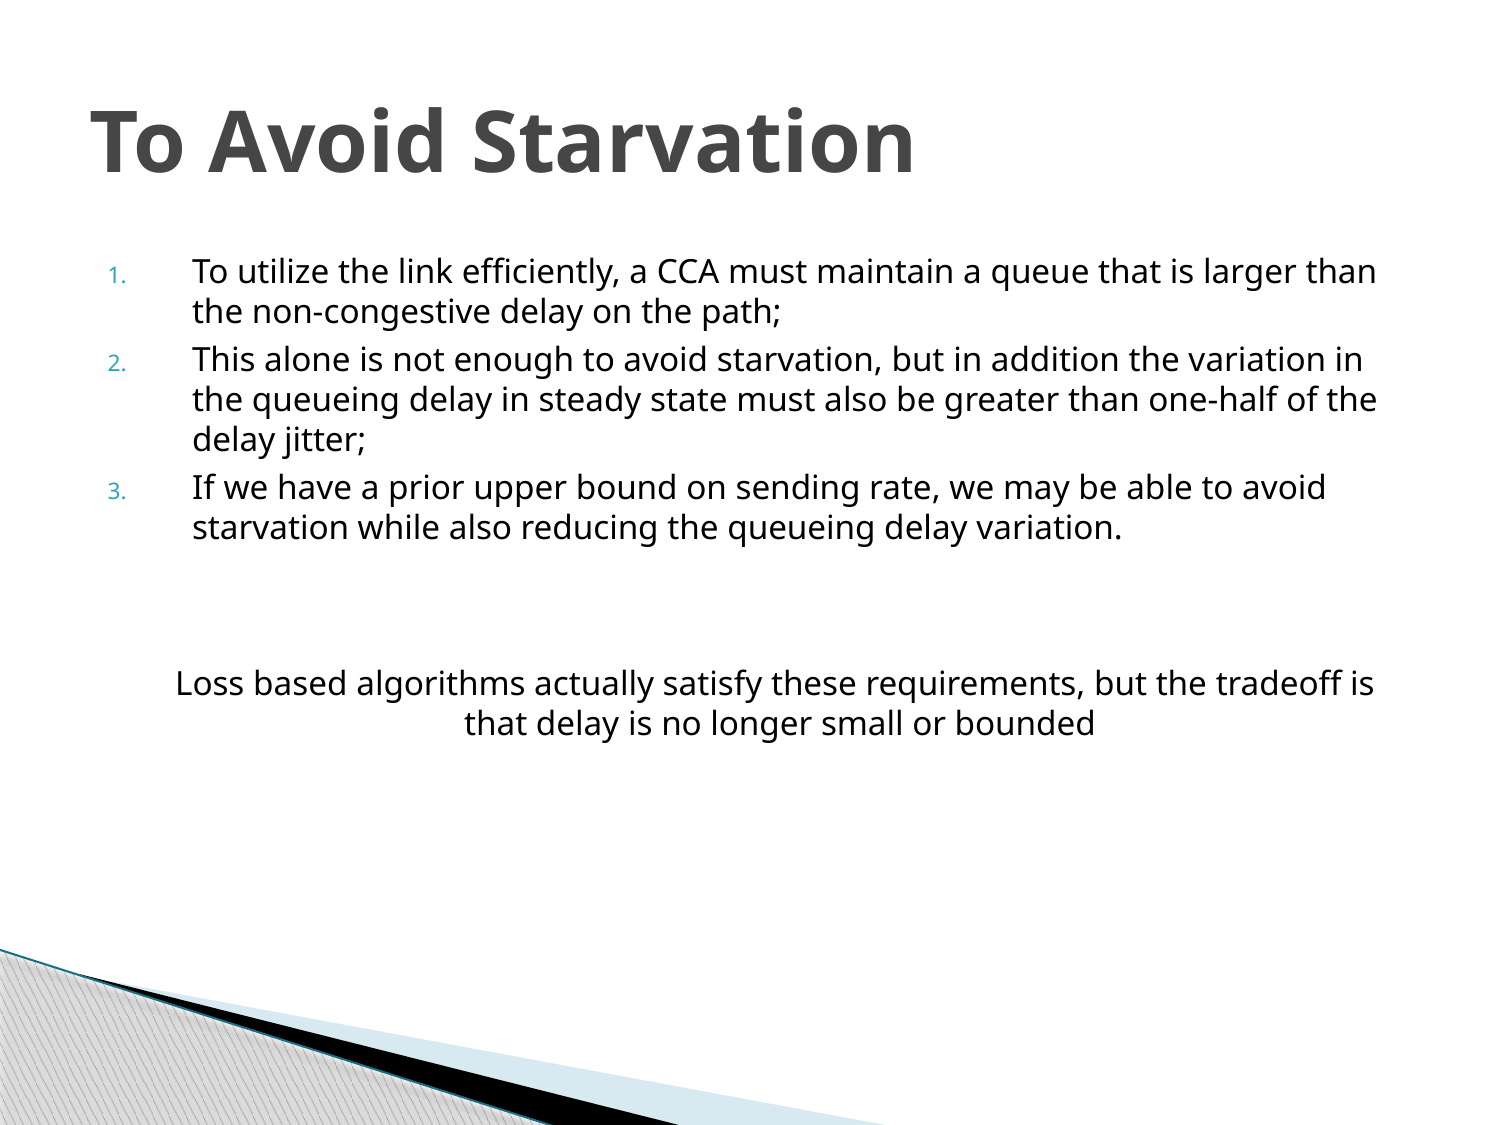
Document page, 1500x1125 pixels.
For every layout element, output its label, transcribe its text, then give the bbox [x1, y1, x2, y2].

list To utilize the link efficiently, a CCA must maintain a queue that is larger than the non-congestive delay on the path; This alone is not enough to avoid starvation, but in addition the variation in the queueing delay in steady state must also be greater than one-half of the delay jitter; If we have a prior upper bound on sending rate, we may be able to avoid starvation while also reducing the queueing delay variation. [75, 243, 1425, 986]
title To Avoid Starvation [75, 45, 1425, 233]
text_box Loss based algorithms actually satisfy these requirements, but the tradeoff is that delay is no longer small or bounded [160, 655, 1392, 840]
